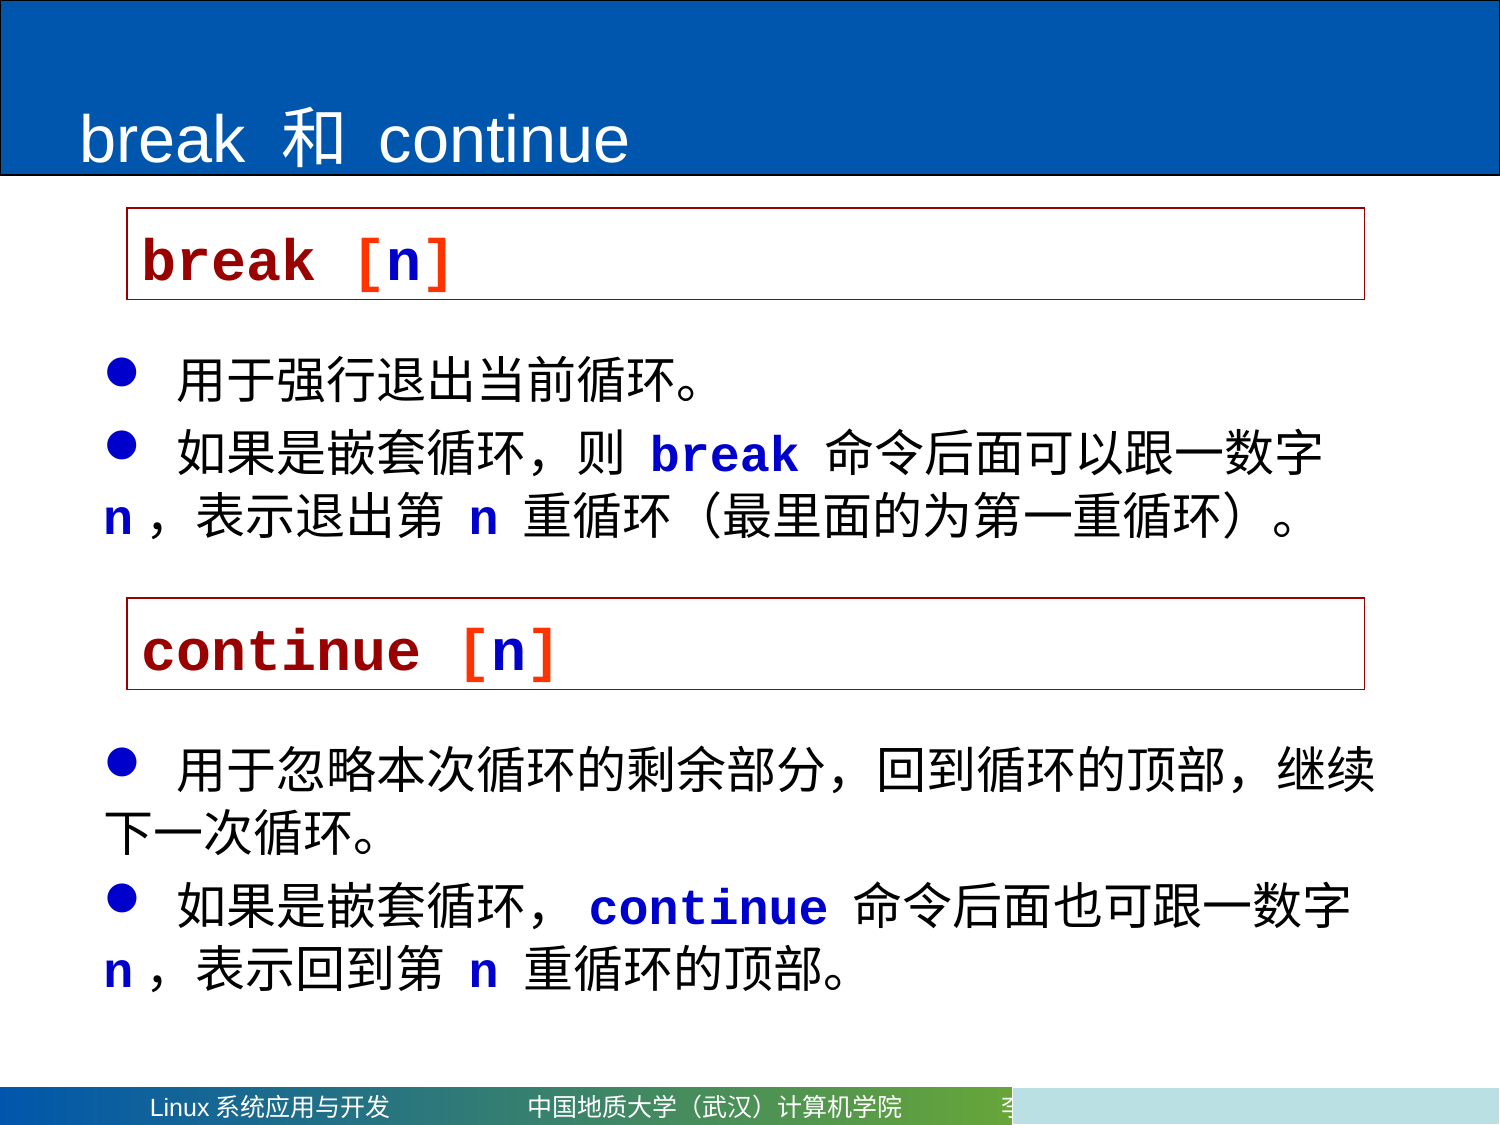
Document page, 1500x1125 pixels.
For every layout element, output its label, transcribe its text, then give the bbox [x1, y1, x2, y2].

text_box 用于强行退出当前循环。 如果是嵌套循环，则 break 命令后面可以跟一数字 n，表示退出第 n 重循环（最里面的为第一重循环）。 [88, 338, 1388, 552]
title break 和 continue [64, 42, 1415, 230]
text_box continue [n] [126, 597, 1365, 690]
text_box 用于忽略本次循环的剩余部分，回到循环的顶部，继续下一次循环。 如果是嵌套循环，continue 命令后面也可跟一数字 n，表示回到第 n 重循环的顶部。 [88, 727, 1412, 1005]
text_box break [n] [126, 208, 1365, 300]
